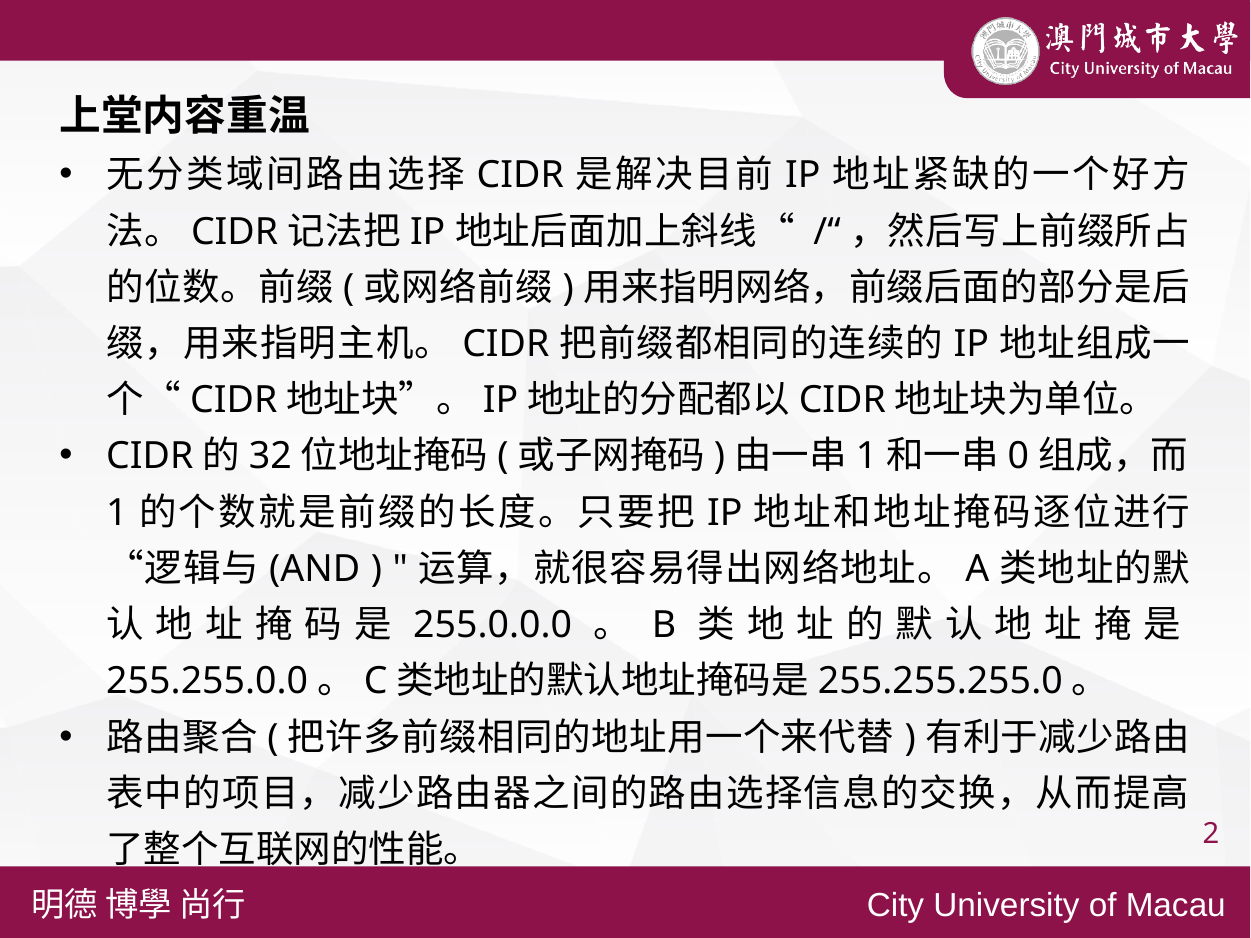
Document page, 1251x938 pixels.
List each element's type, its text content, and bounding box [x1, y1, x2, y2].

text_box 上堂内容重温 无分类域间路由选择CIDR是解决目前IP地址紧缺的一个好方法。CIDR记法把IP地址后面加上斜线“ /“，然后写上前缀所占的位数。前缀(或网络前缀)用来指明网络，前缀后面的部分是后缀，用来指明主机。CIDR把前缀都相同的连续的IP地址组成一个“CIDR地址块”。IP地址的分配都以CIDR地址块为单位。 CIDR的32位地址掩码(或子网掩码)由一串1和一串0组成，而1的个数就是前缀的长度。只要把IP地址和地址掩码逐位进行“逻辑与(AND ) "运算，就很容易得出网络地址。A类地址的默认地址掩码是255.0.0.0。B类地址的默认地址掩是255.255.0.0。C类地址的默认地址掩码是255.255.255.0。 路由聚合(把许多前缀相同的地址用一个来代替)有利于减少路由表中的项目，减少路由器之间的路由选择信息的交换，从而提高了整个互联网的性能。 [44, 69, 1206, 711]
picture [1043, 21, 1238, 55]
picture [1048, 59, 1232, 80]
picture [971, 17, 1040, 69]
slide_number 2 [1115, 810, 1235, 858]
picture [0, 61, 1251, 866]
